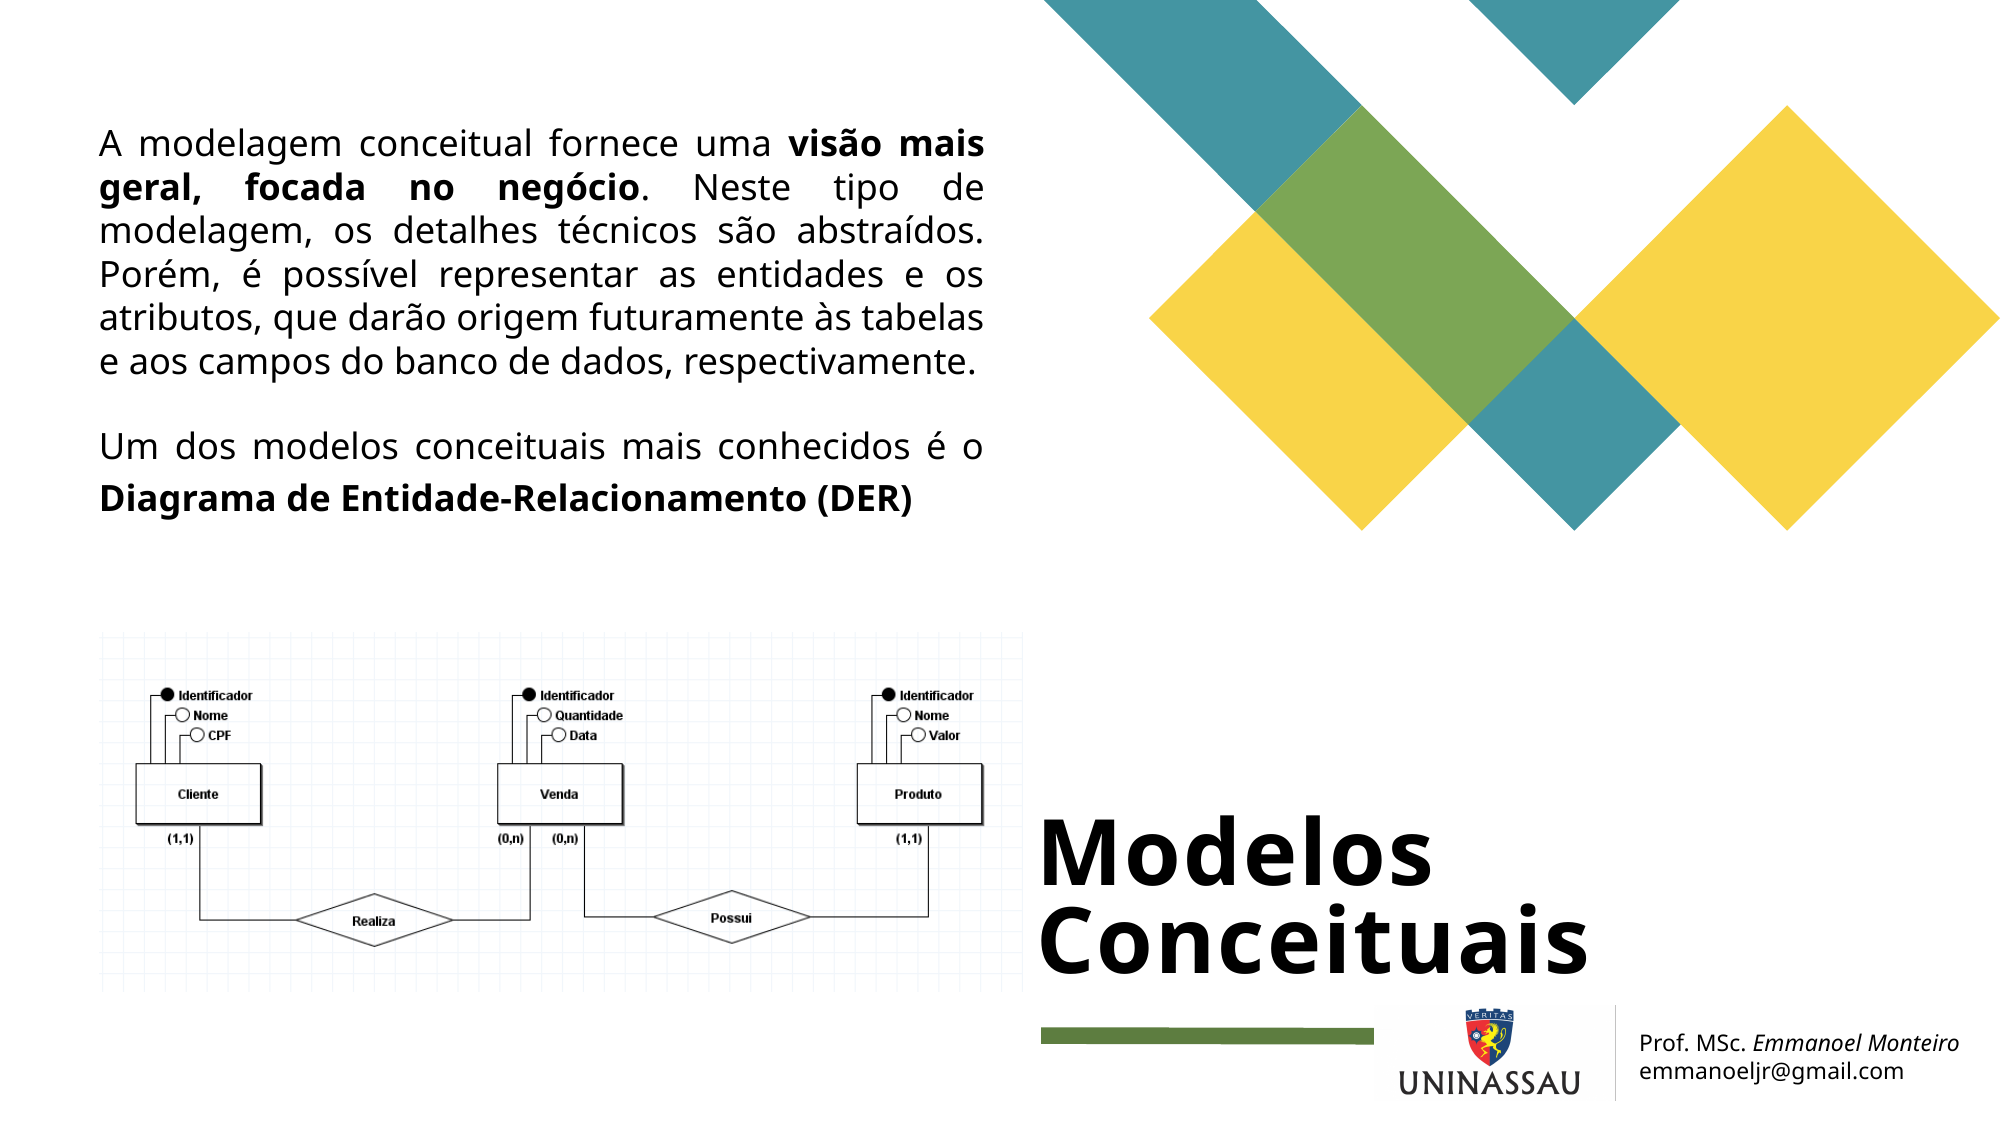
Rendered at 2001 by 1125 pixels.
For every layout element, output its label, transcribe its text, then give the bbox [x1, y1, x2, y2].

text_box Prof. MSc. Emmanoel Monteiro emmanoeljr@gmail.com [1624, 1021, 1975, 1092]
picture [98, 632, 1023, 992]
list A modelagem conceitual fornece uma visão mais geral, focada no negócio. Neste tipo de modelagem, os detalhes técnicos são abstraídos. Porém, é possível representar as entidades e os atributos, que darão origem futuramente às tabelas e aos campos do banco de dados, respectivamente. Um dos modelos conceituais mais conhecidos é o Diagrama de Entidade-Relacionamento (DER) [99, 75, 1000, 563]
title Modelos Conceituais [1036, 574, 1847, 992]
picture [1374, 1005, 1616, 1101]
